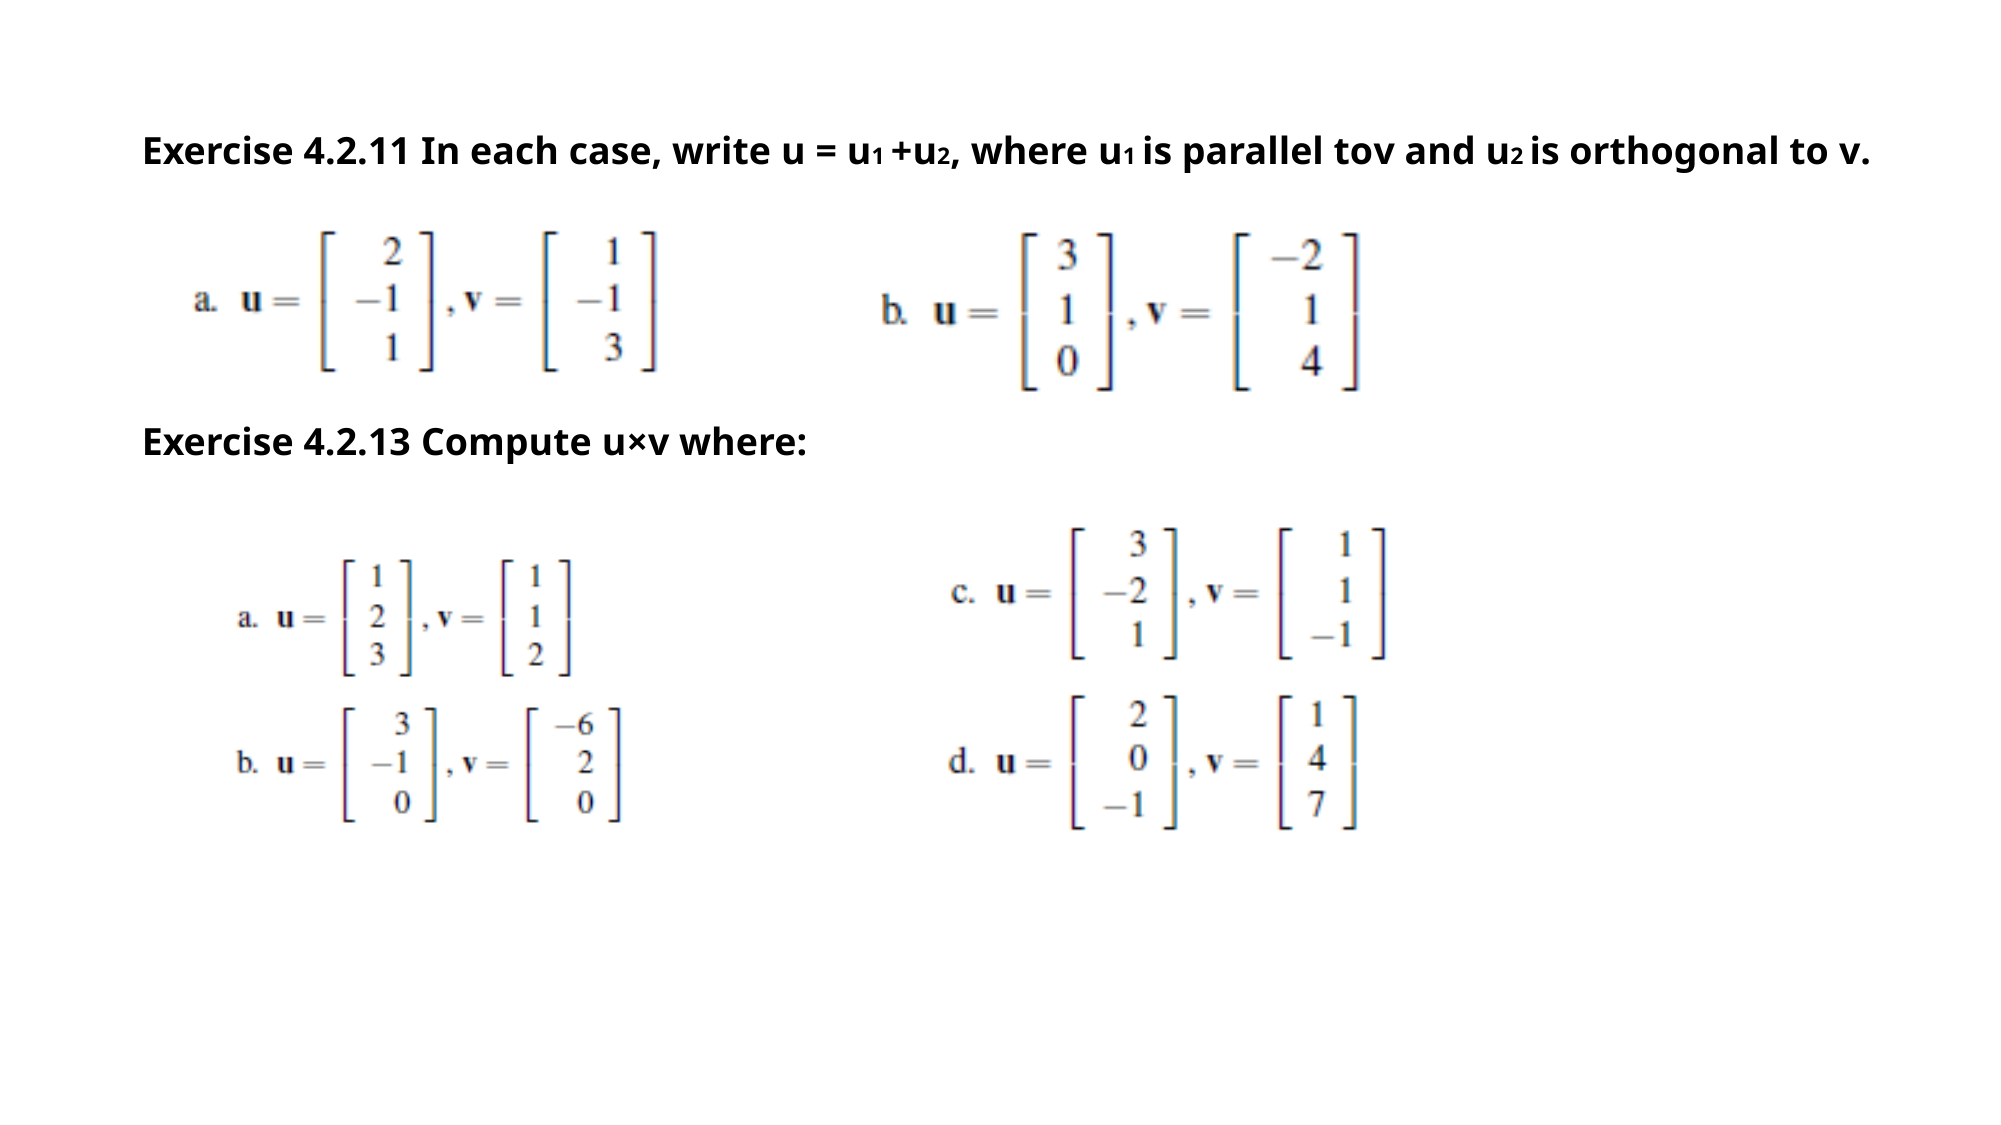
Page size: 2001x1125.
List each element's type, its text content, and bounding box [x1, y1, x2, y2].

picture [169, 216, 674, 375]
picture [937, 516, 1427, 848]
picture [881, 216, 1427, 401]
text_box Exercise 4.2.11 In each case, write u = u1 +u2, where u1 is parallel tov and u2 is orthogonal to v. [127, 119, 1893, 180]
picture [220, 538, 709, 832]
text_box Exercise 4.2.13 Compute u×v where: [127, 410, 862, 471]
